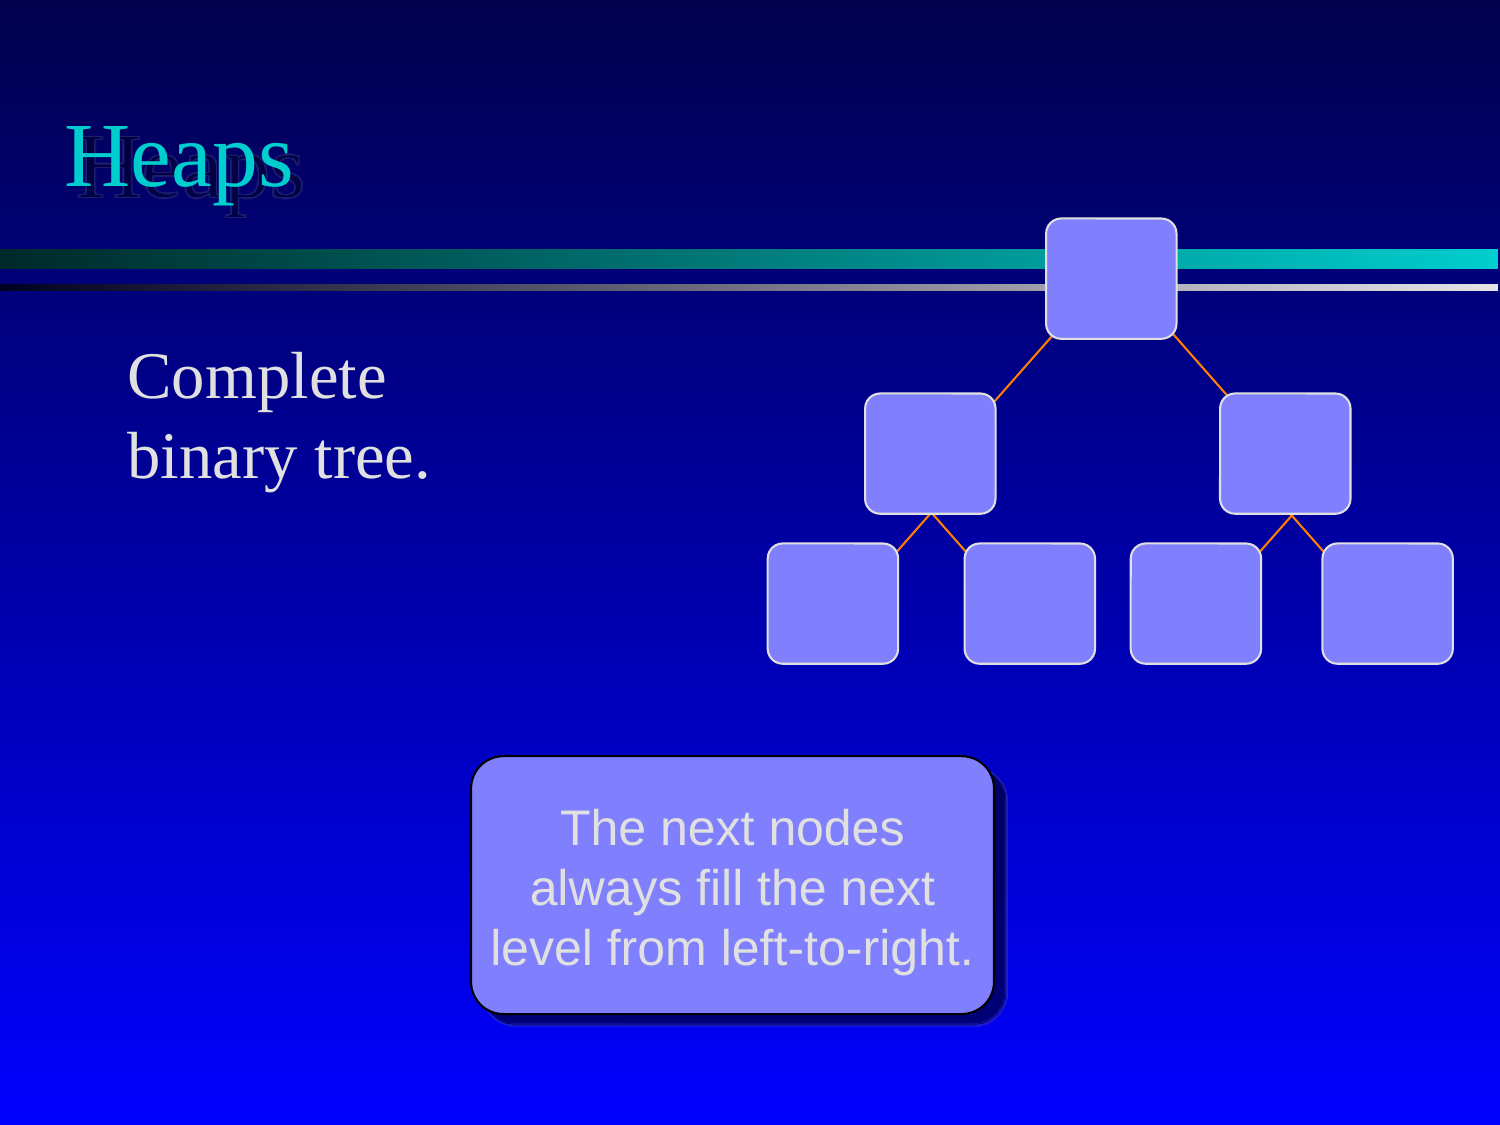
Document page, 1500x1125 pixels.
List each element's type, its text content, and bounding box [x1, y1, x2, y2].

list Complete binary tree. [112, 324, 548, 1000]
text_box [767, 482, 958, 664]
text_box [1220, 393, 1351, 482]
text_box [958, 482, 1096, 664]
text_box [1321, 482, 1453, 664]
title Heaps [50, 56, 1325, 244]
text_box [1130, 482, 1321, 664]
text_box [865, 393, 996, 482]
text_box The next nodes always fill the next level from left-to-right. [471, 756, 995, 1015]
text_box [1046, 218, 1177, 339]
picture [146, 250, 919, 257]
